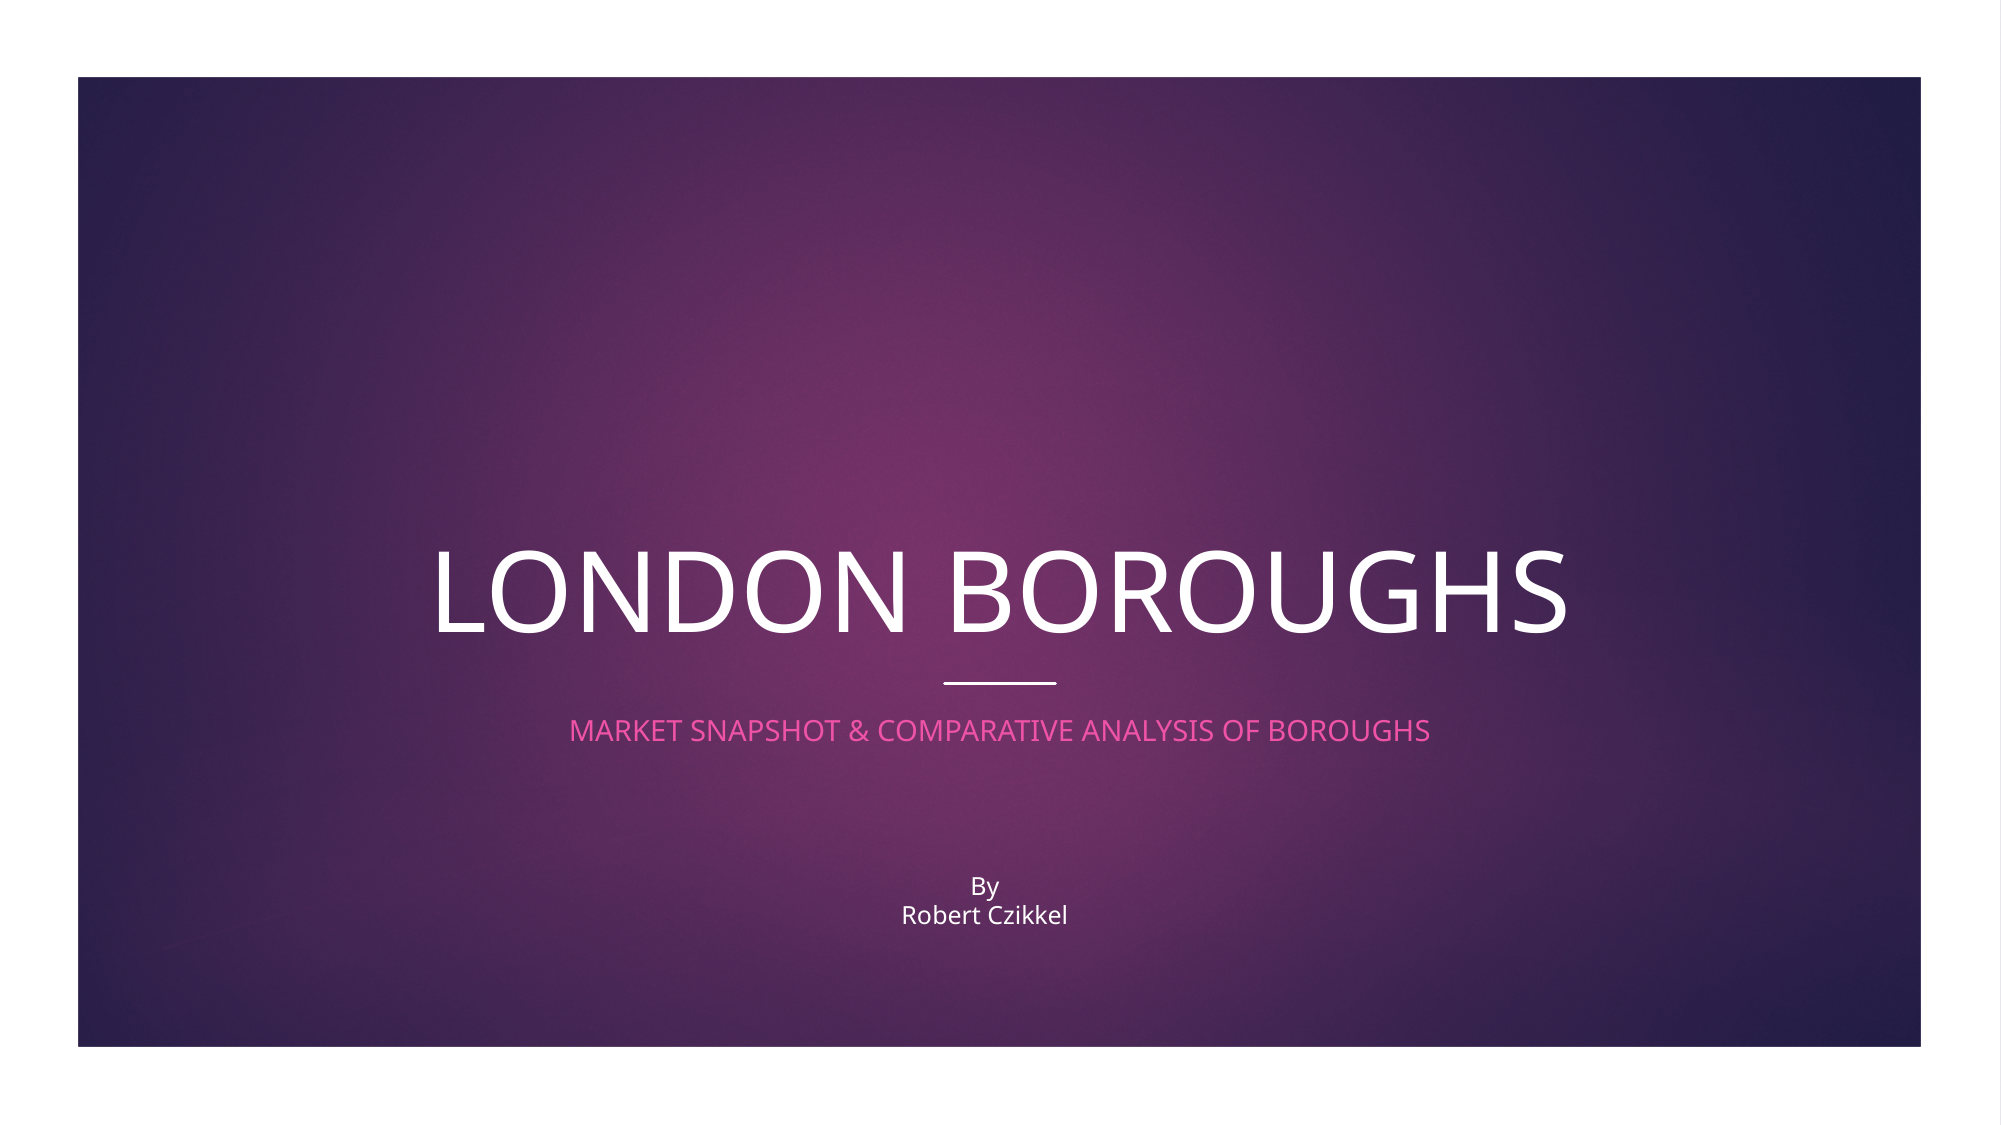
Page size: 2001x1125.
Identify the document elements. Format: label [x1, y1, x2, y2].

text_box [0, 0, 2000, 1125]
